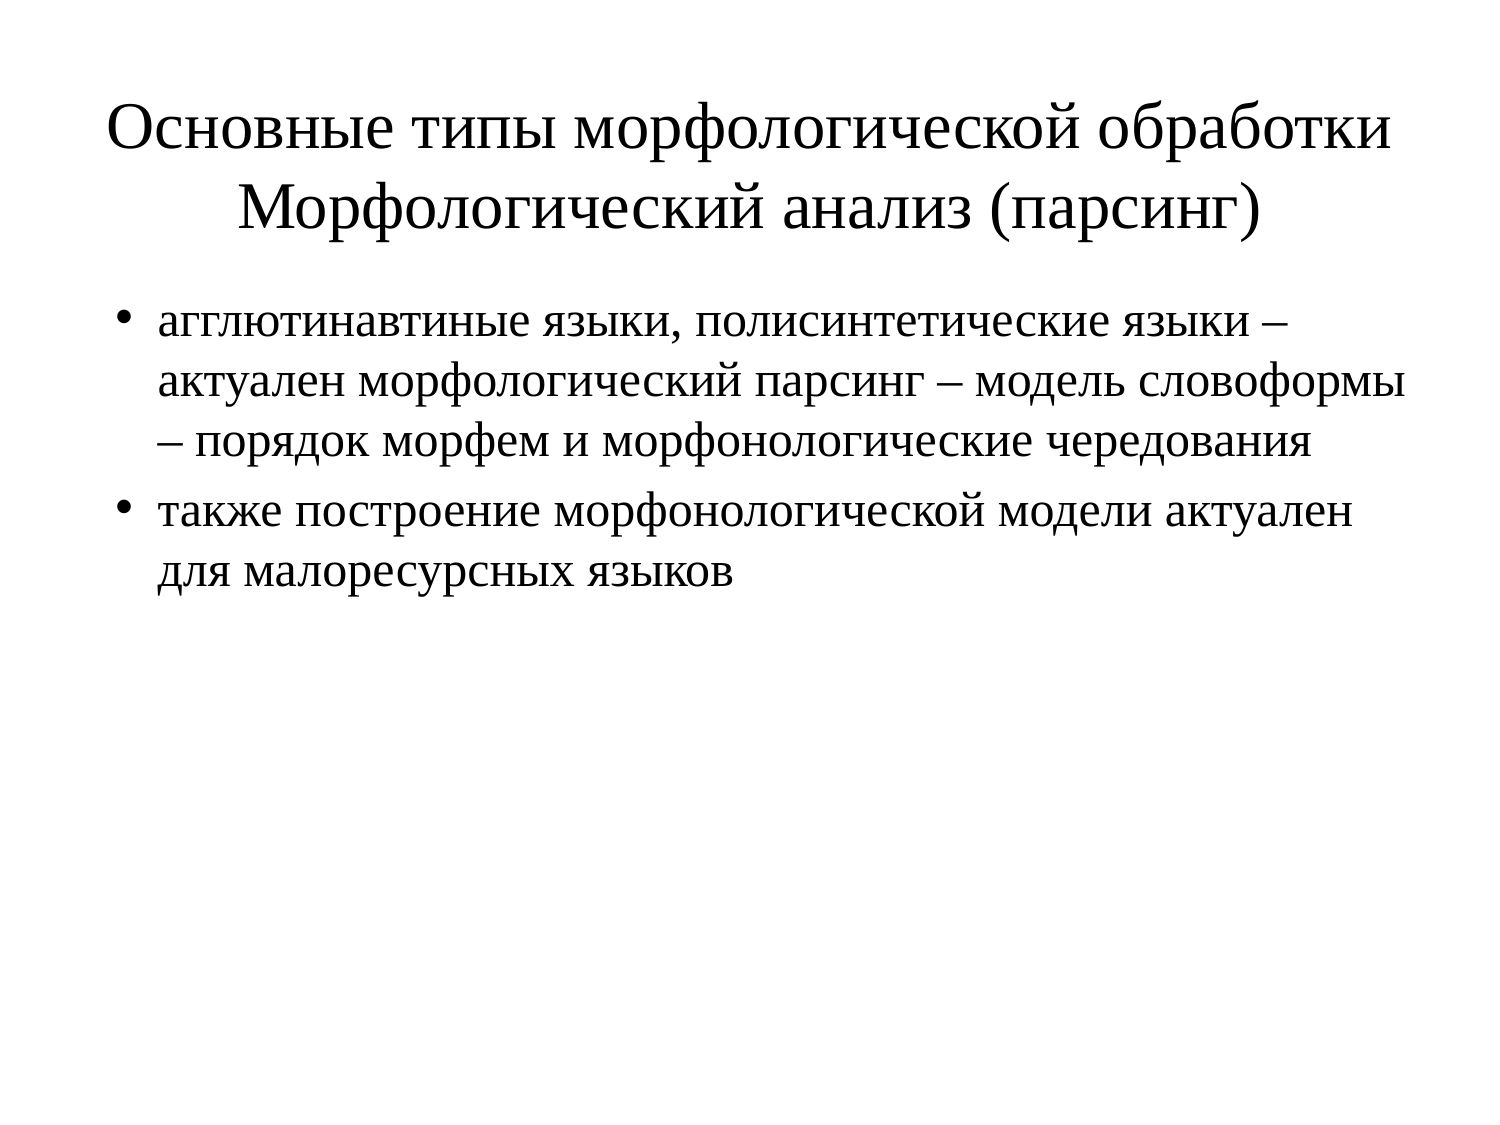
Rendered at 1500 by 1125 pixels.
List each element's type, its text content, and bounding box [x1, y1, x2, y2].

title Основные типы морфологической обработки Морфологический анализ (парсинг) [29, 45, 1471, 279]
list агглютинавтиные языки, полисинтетические языки – актуален морфологический парсинг – модель словоформы – порядок морфем и морфонологические чередования также построение морфонологической модели актуален для малоресурсных языков [100, 278, 1451, 1022]
